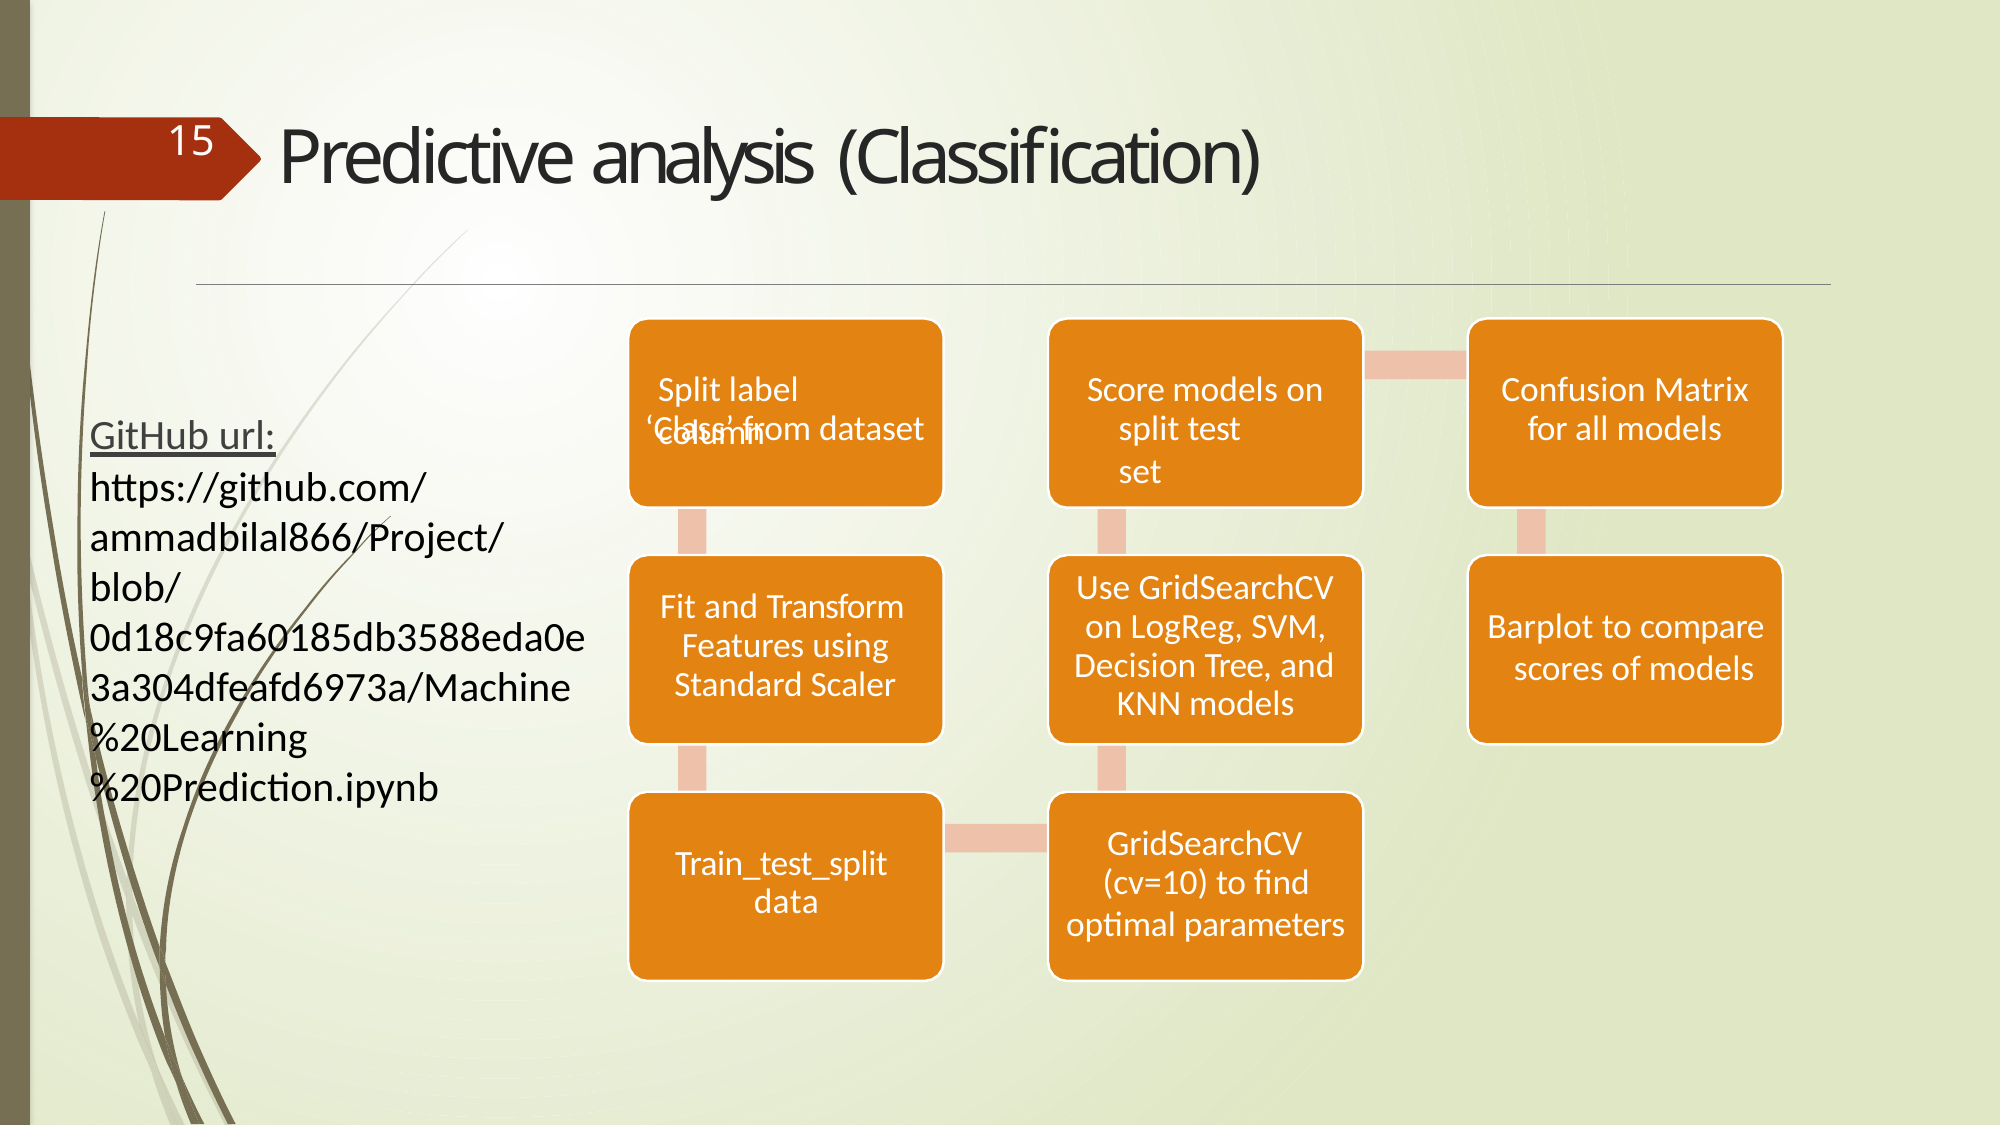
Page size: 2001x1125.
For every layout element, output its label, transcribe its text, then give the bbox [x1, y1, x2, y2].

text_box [1465, 316, 1785, 553]
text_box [626, 790, 1041, 983]
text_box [626, 316, 946, 553]
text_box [1046, 752, 1365, 983]
text_box GitHub url: https://github.com/ammadbilal866/Project/blob/0d18c9fa60185db3588eda0e3a304dfeafd6973a/Machine%20Learning%20Prediction.ipynb [87, 405, 590, 811]
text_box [1046, 516, 1365, 746]
slide_number 15 [87, 0, 216, 405]
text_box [1046, 316, 1465, 510]
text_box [1465, 553, 1785, 746]
title Predictive analysis (Classification) [275, 106, 1575, 297]
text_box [626, 553, 946, 790]
